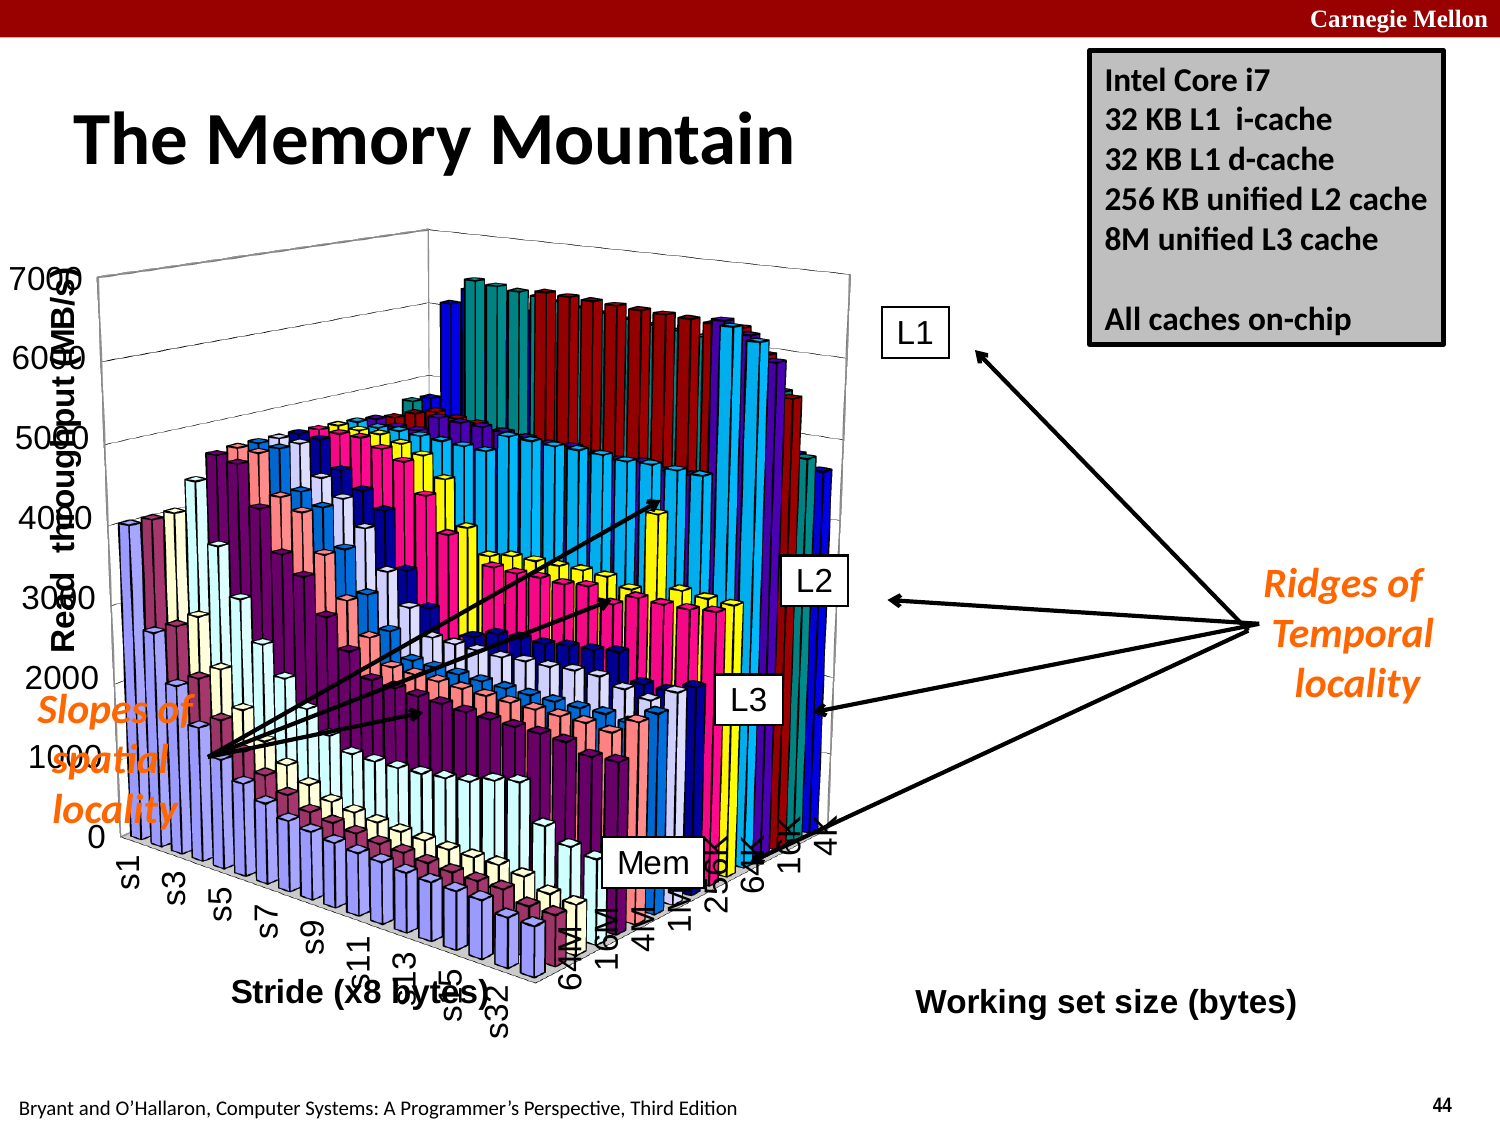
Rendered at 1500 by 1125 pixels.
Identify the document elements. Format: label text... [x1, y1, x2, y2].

chart [0, 196, 1305, 1125]
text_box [812, 623, 1260, 713]
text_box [208, 599, 612, 759]
text_box Ridges of Temporal locality [1309, 548, 1458, 714]
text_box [974, 349, 1249, 598]
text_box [208, 499, 661, 759]
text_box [208, 712, 424, 759]
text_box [887, 599, 1260, 623]
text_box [749, 631, 1249, 863]
title The Memory Mountain [58, 71, 851, 196]
text_box Intel Core i7 32 KB L1 i-cache 32 KB L1 d-cache 256 KB unified L2 cache 8M unified L3 cache All caches on-chip [1089, 50, 1444, 345]
